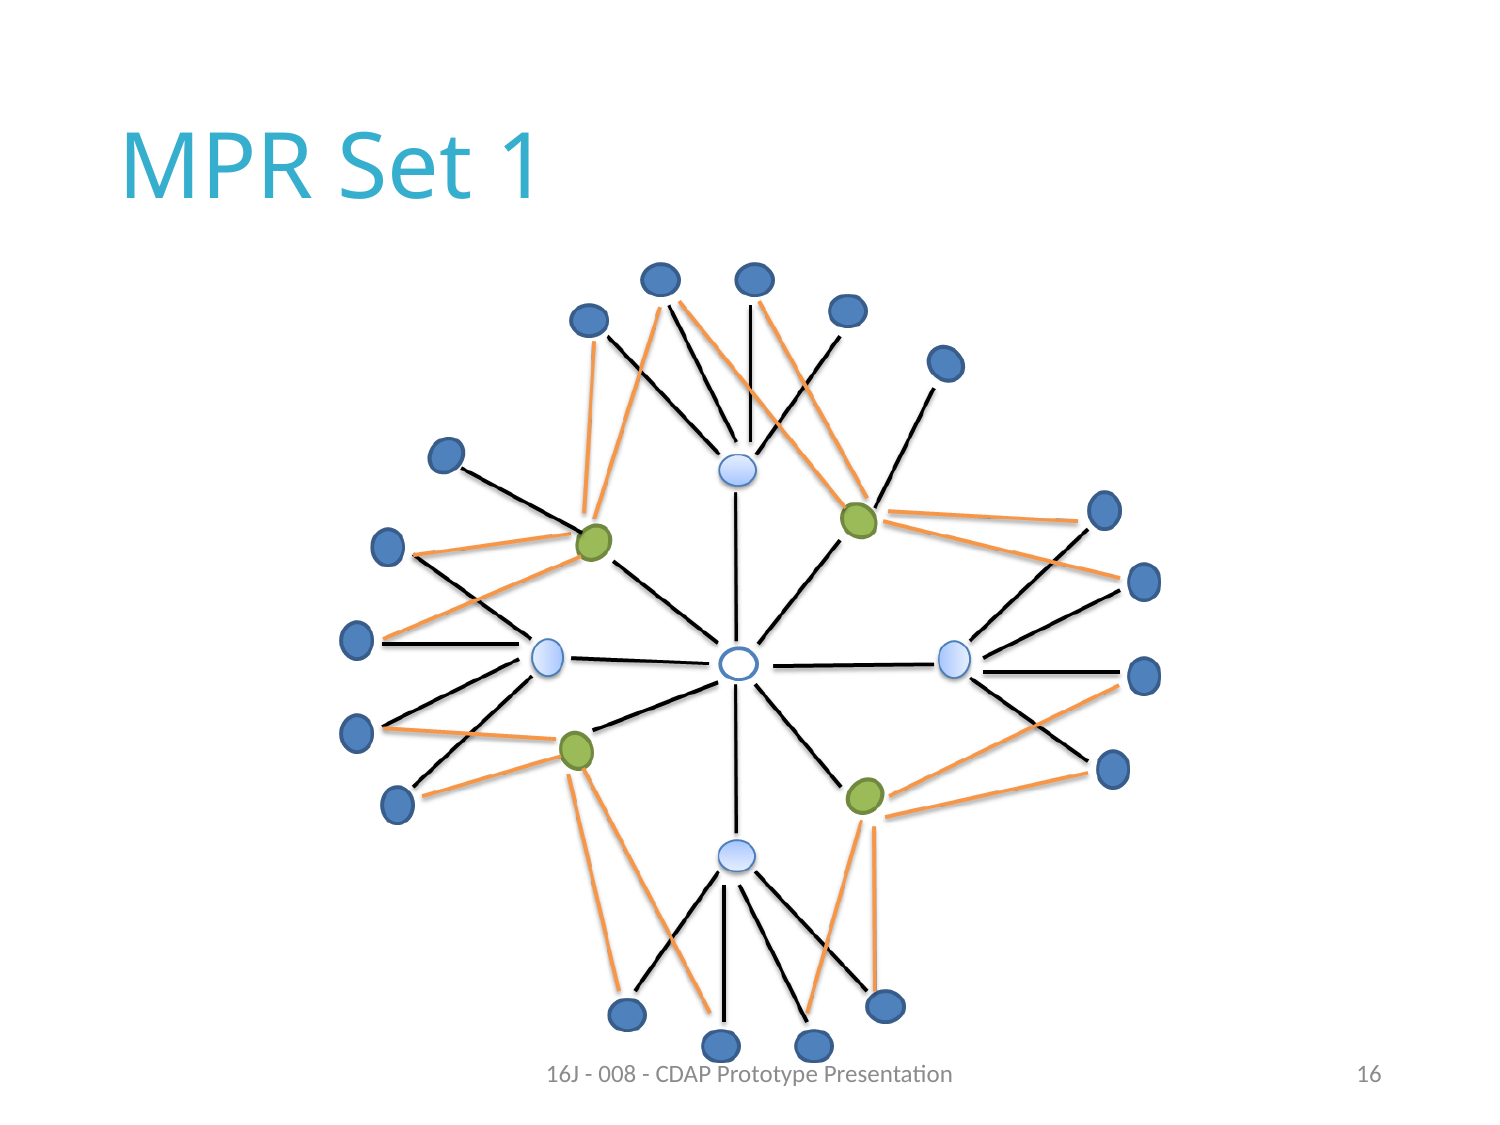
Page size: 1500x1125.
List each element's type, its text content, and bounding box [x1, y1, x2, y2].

footer 16J - 008 - CDAP Prototype Presentation [496, 1063, 1004, 1103]
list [339, 262, 1161, 1063]
title MPR Set 1 [103, 59, 1397, 278]
slide_number 16 [1059, 1042, 1397, 1103]
